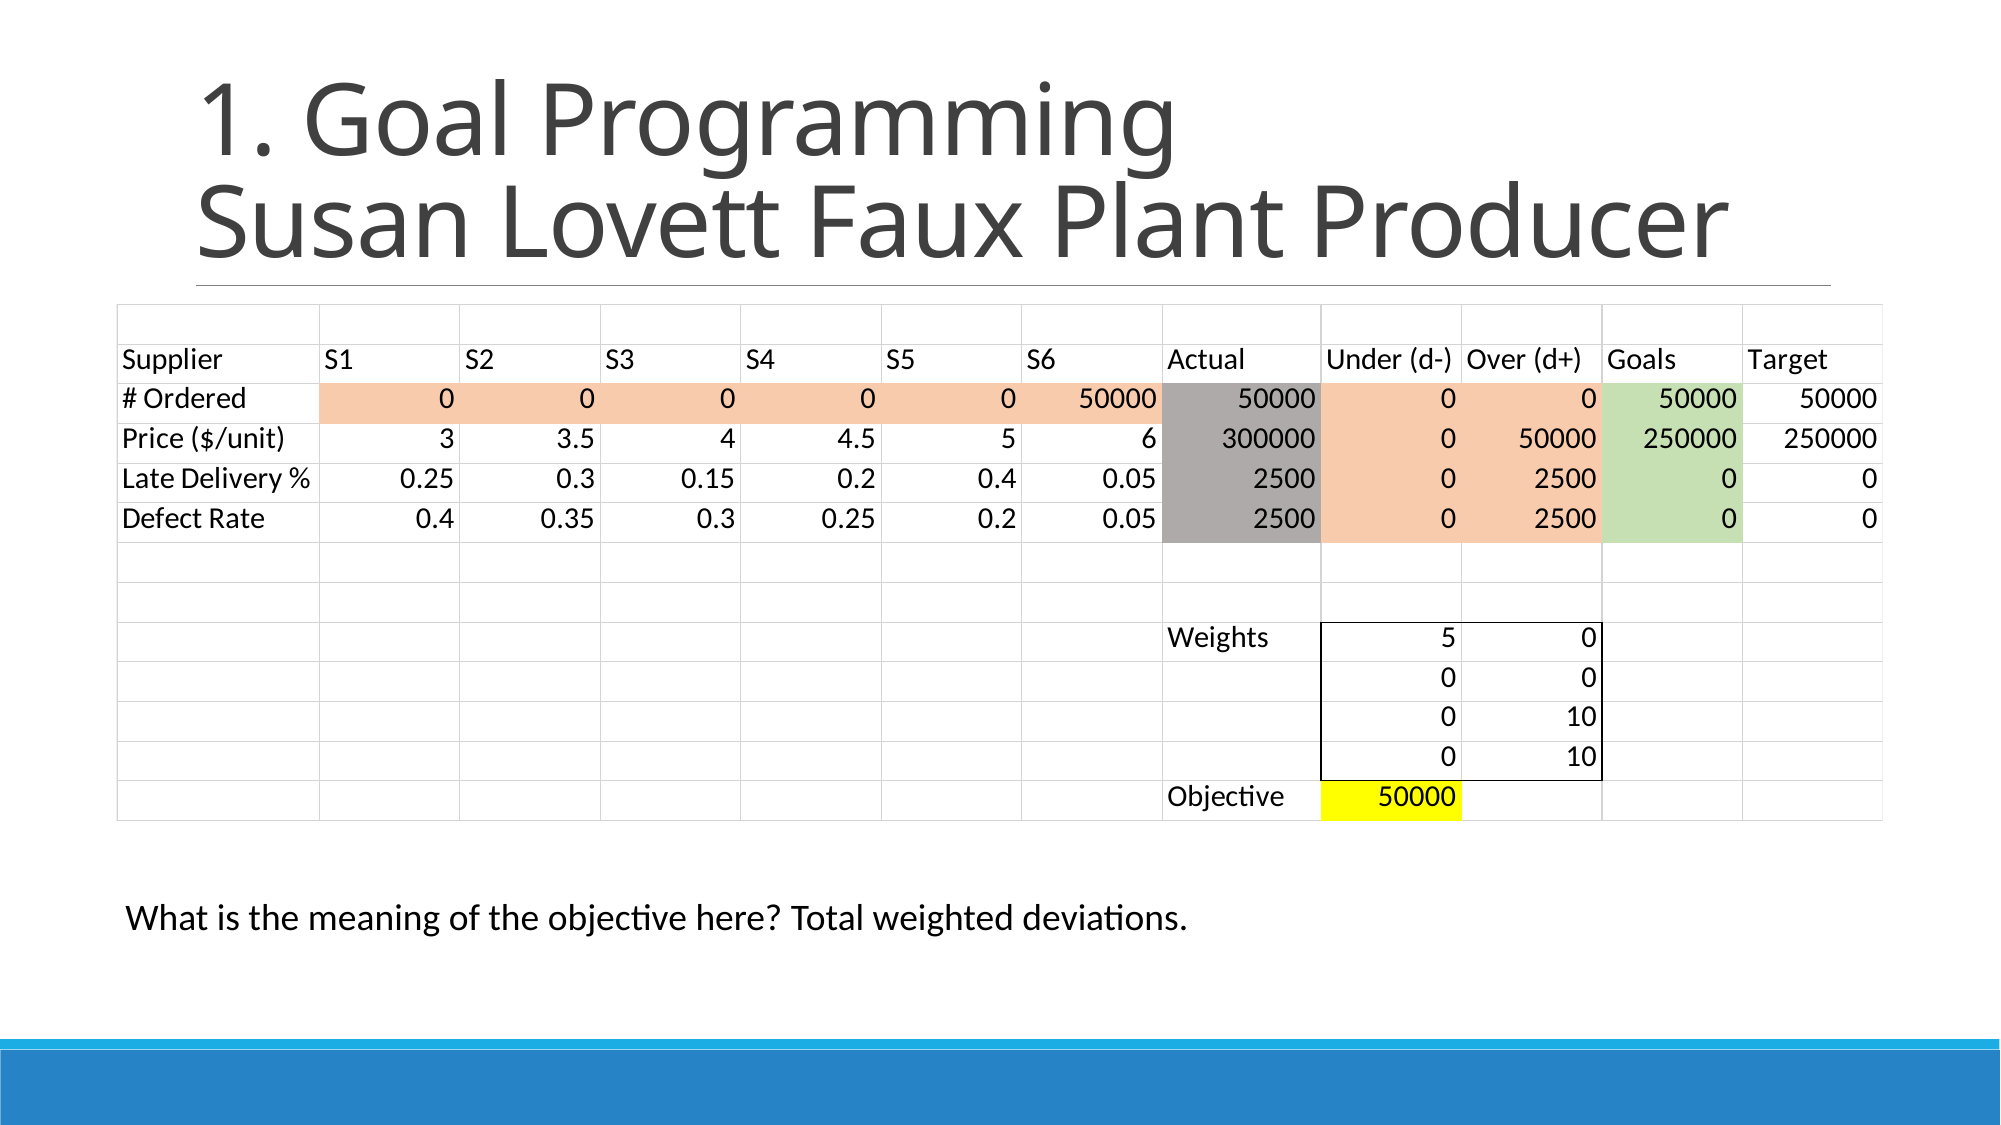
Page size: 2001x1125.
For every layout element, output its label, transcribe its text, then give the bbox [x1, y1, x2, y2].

title 1. Goal Programming Susan Lovett Faux Plant Producer [180, 47, 1830, 285]
picture [115, 303, 1884, 822]
text_box What is the meaning of the objective here? Total weighted deviations. [110, 885, 1393, 946]
